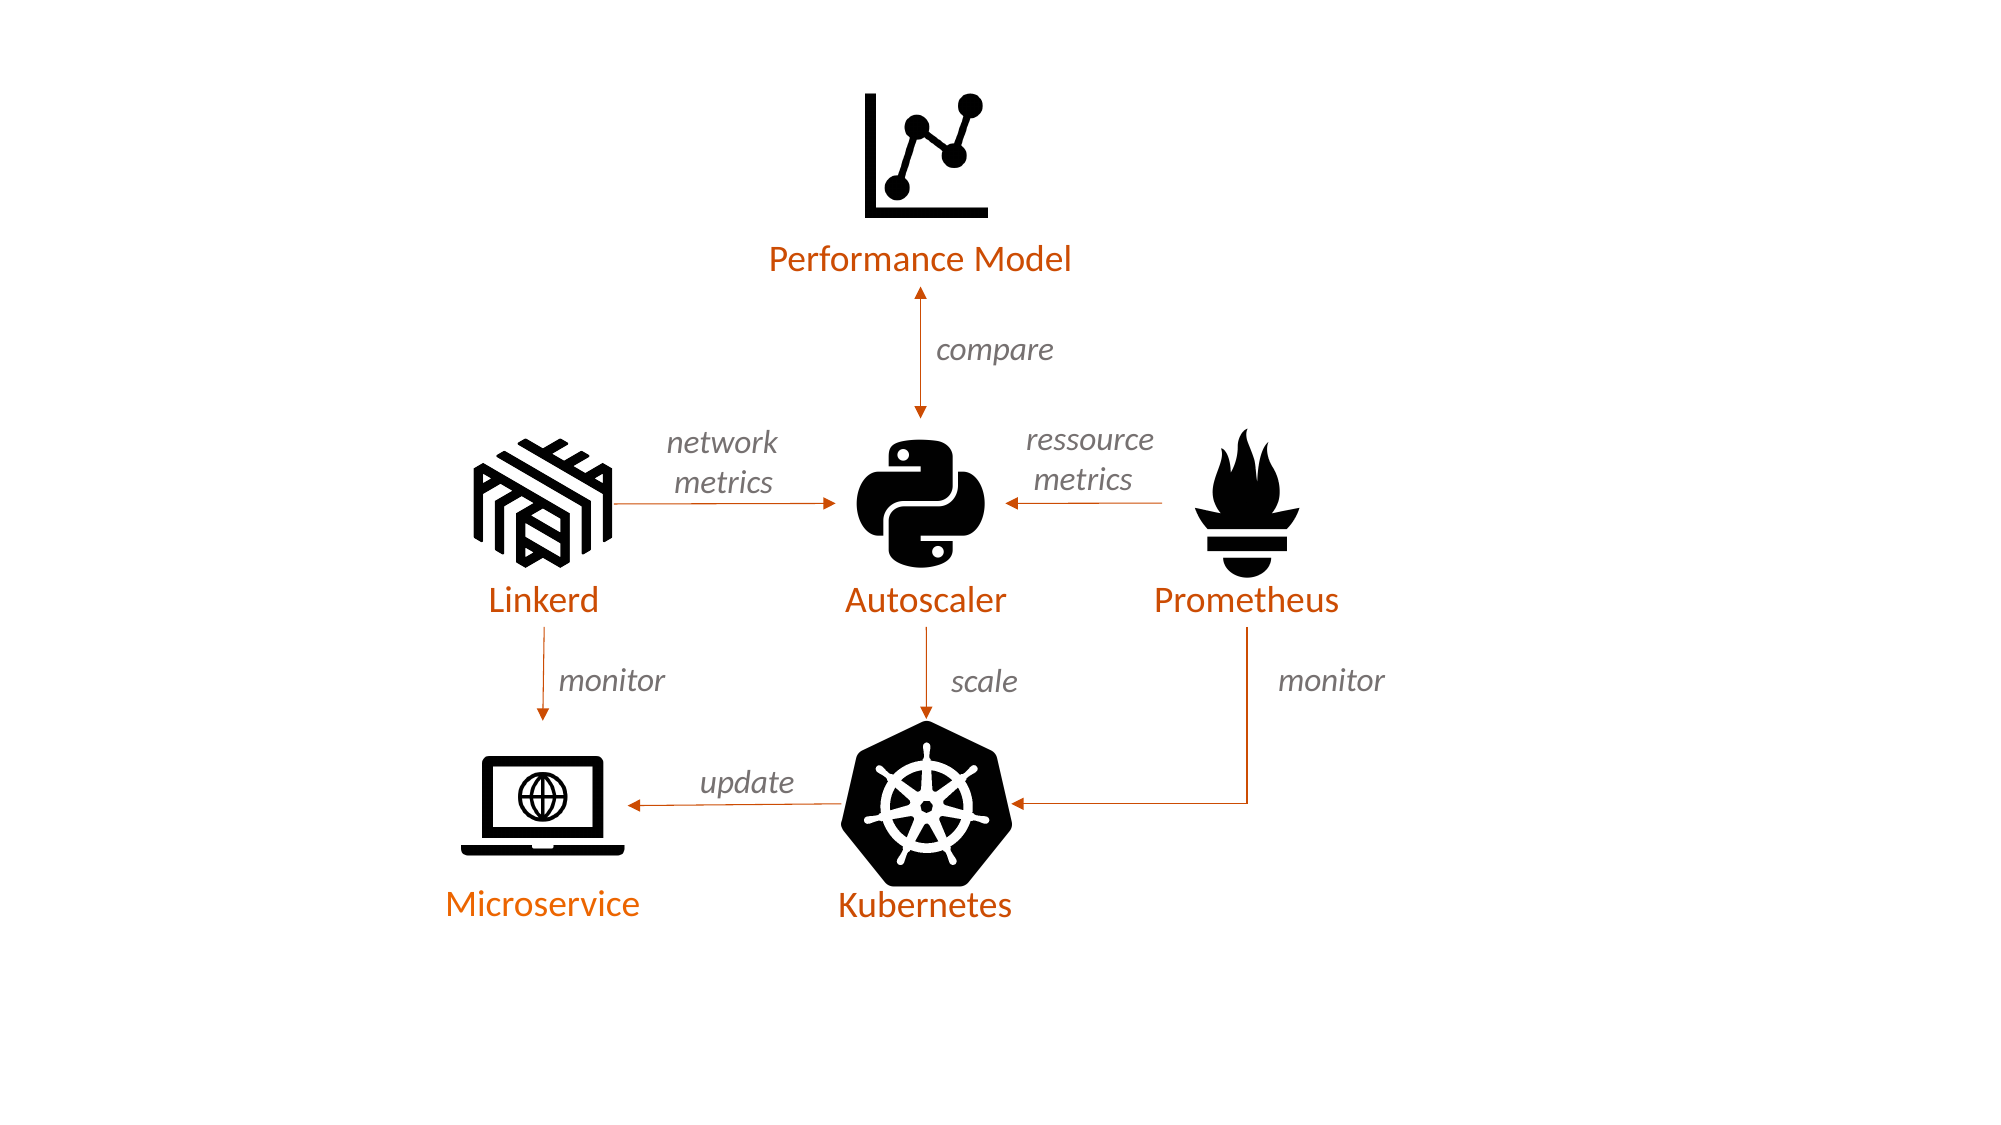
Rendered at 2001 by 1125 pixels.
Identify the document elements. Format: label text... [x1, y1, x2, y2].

text_box update [685, 753, 810, 803]
picture [457, 720, 628, 891]
text_box Autoscaler [830, 567, 1023, 627]
picture [840, 70, 1011, 241]
text_box Linkerd [473, 567, 615, 627]
text_box scale [936, 651, 1034, 707]
picture [841, 718, 1012, 889]
text_box Kubernetes [823, 872, 1028, 933]
text_box Microservice [430, 871, 659, 932]
text_box network metrics [651, 412, 793, 503]
text_box ressource metrics [1011, 409, 1170, 502]
text_box Prometheus [1139, 567, 1355, 627]
picture [471, 432, 614, 576]
text_box monitor [1263, 651, 1401, 706]
text_box Performance Model [754, 226, 1088, 287]
text_box compare [921, 319, 1070, 375]
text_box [1041, 597, 1218, 834]
picture [1161, 418, 1332, 588]
text_box monitor [545, 651, 681, 706]
picture [835, 418, 1006, 589]
